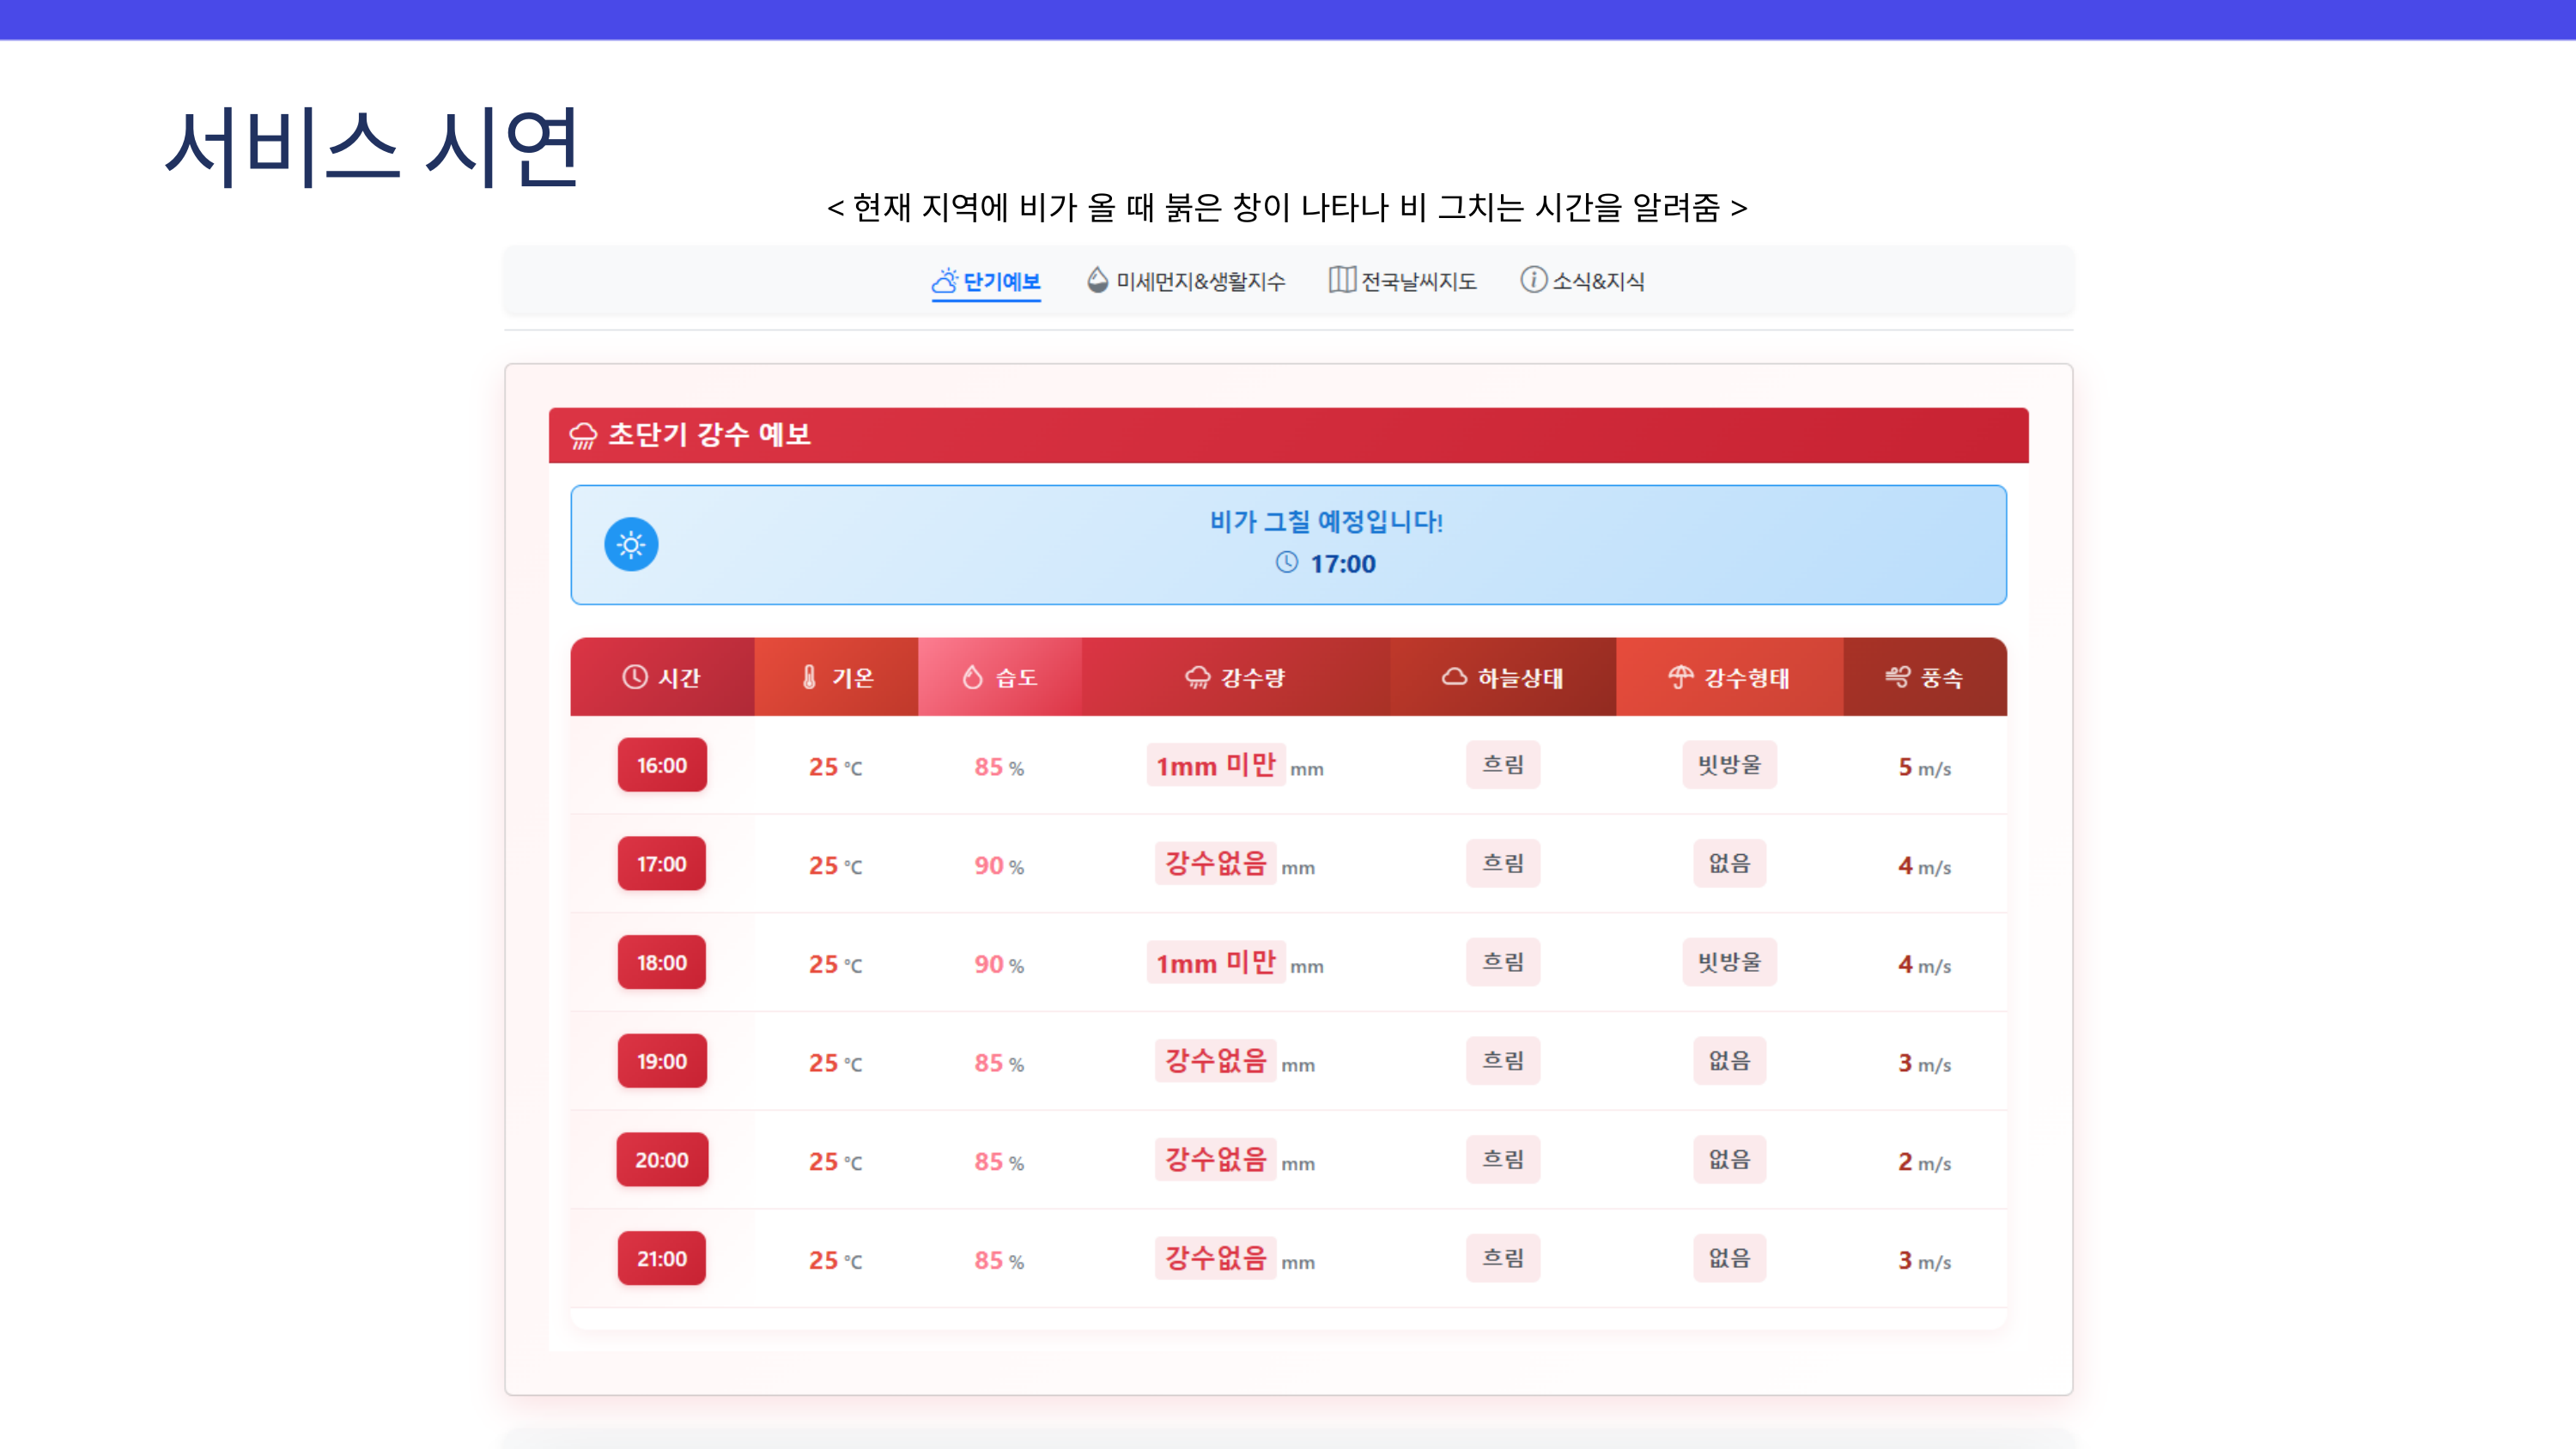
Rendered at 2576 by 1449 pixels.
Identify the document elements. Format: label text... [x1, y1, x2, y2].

picture [0, 0, 2576, 42]
text_box 서비스 시연 [161, 83, 911, 208]
picture [0, 211, 2574, 1449]
text_box <현재 지역에 비가 올 때 붉은 창이 나타나 비 그치는 시간을 알려줌> [814, 181, 1762, 209]
